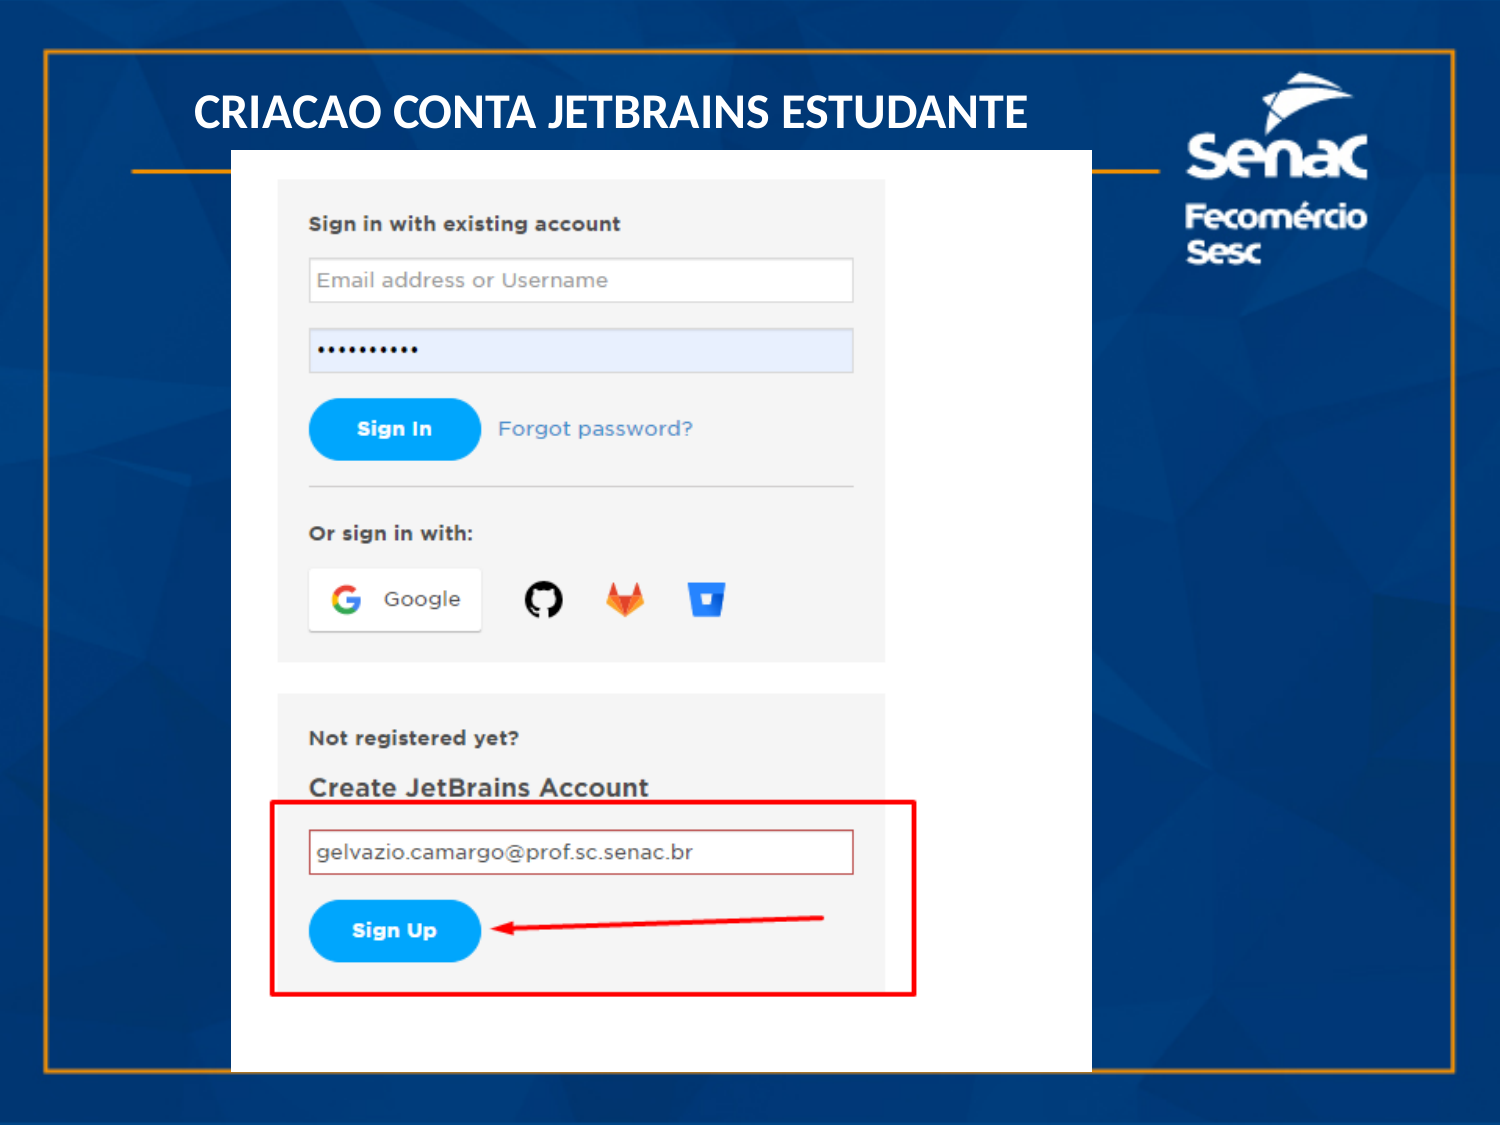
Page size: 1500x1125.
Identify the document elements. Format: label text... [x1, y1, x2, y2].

picture [0, 0, 1500, 1125]
text_box CRIACAO CONTA JETBRAINS ESTUDANTE [179, 71, 1045, 146]
text_box [130, 68, 1130, 182]
